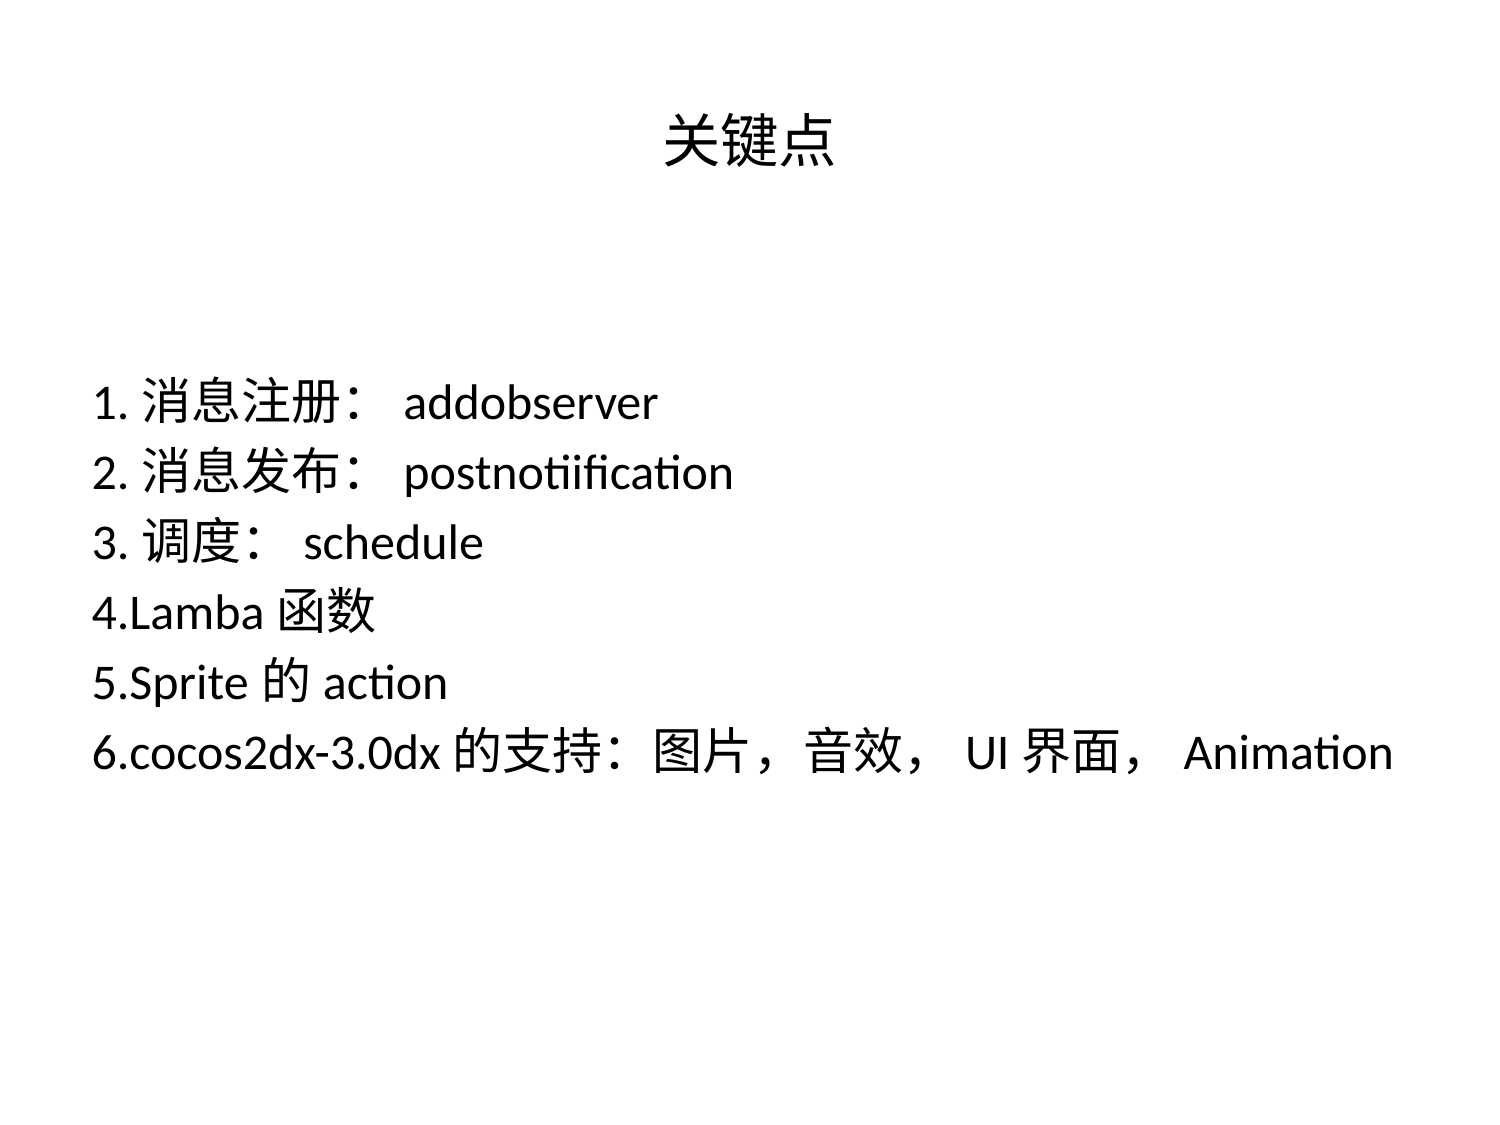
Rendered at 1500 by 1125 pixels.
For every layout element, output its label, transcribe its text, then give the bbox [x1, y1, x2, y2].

title 关键点 [75, 45, 1425, 233]
list 1.消息注册：addobserver 2.消息发布：postnotiification 3.调度：schedule 4.Lamba函数 5.Sprite的action 6.cocos2dx-3.0dx的支持：图片，音效，UI界面，Animation [76, 361, 1427, 894]
